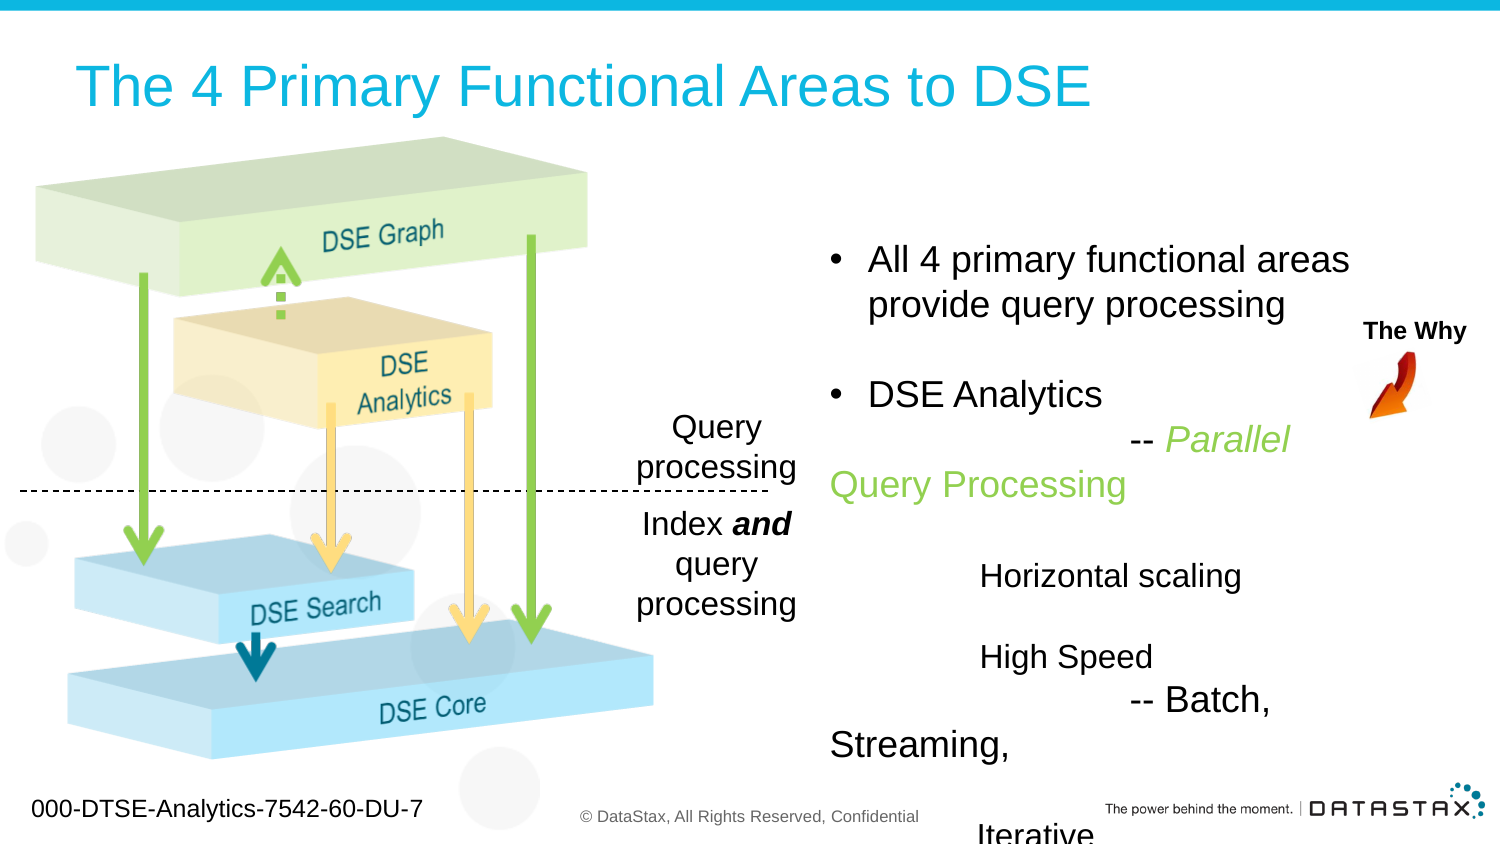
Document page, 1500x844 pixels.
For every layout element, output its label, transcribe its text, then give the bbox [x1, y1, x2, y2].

picture [1090, 767, 1500, 834]
text_box Index and query processing [660, 494, 814, 630]
text_box All 4 primary functional areas provide query processing DSE Analytics -- Parallel Query Processing Horizontal scaling High Speed -- Batch, Streaming, Iterative Interactive [814, 228, 1392, 686]
text_box Query processing [660, 397, 814, 493]
title The 4 Primary Functional Areas to DSE [75, 44, 1425, 135]
text_box The Why [1348, 307, 1483, 352]
picture [1353, 352, 1431, 423]
picture [33, 134, 656, 761]
slide_number 000-DTSE-Analytics-7542-60-DU-7 [16, 785, 720, 831]
